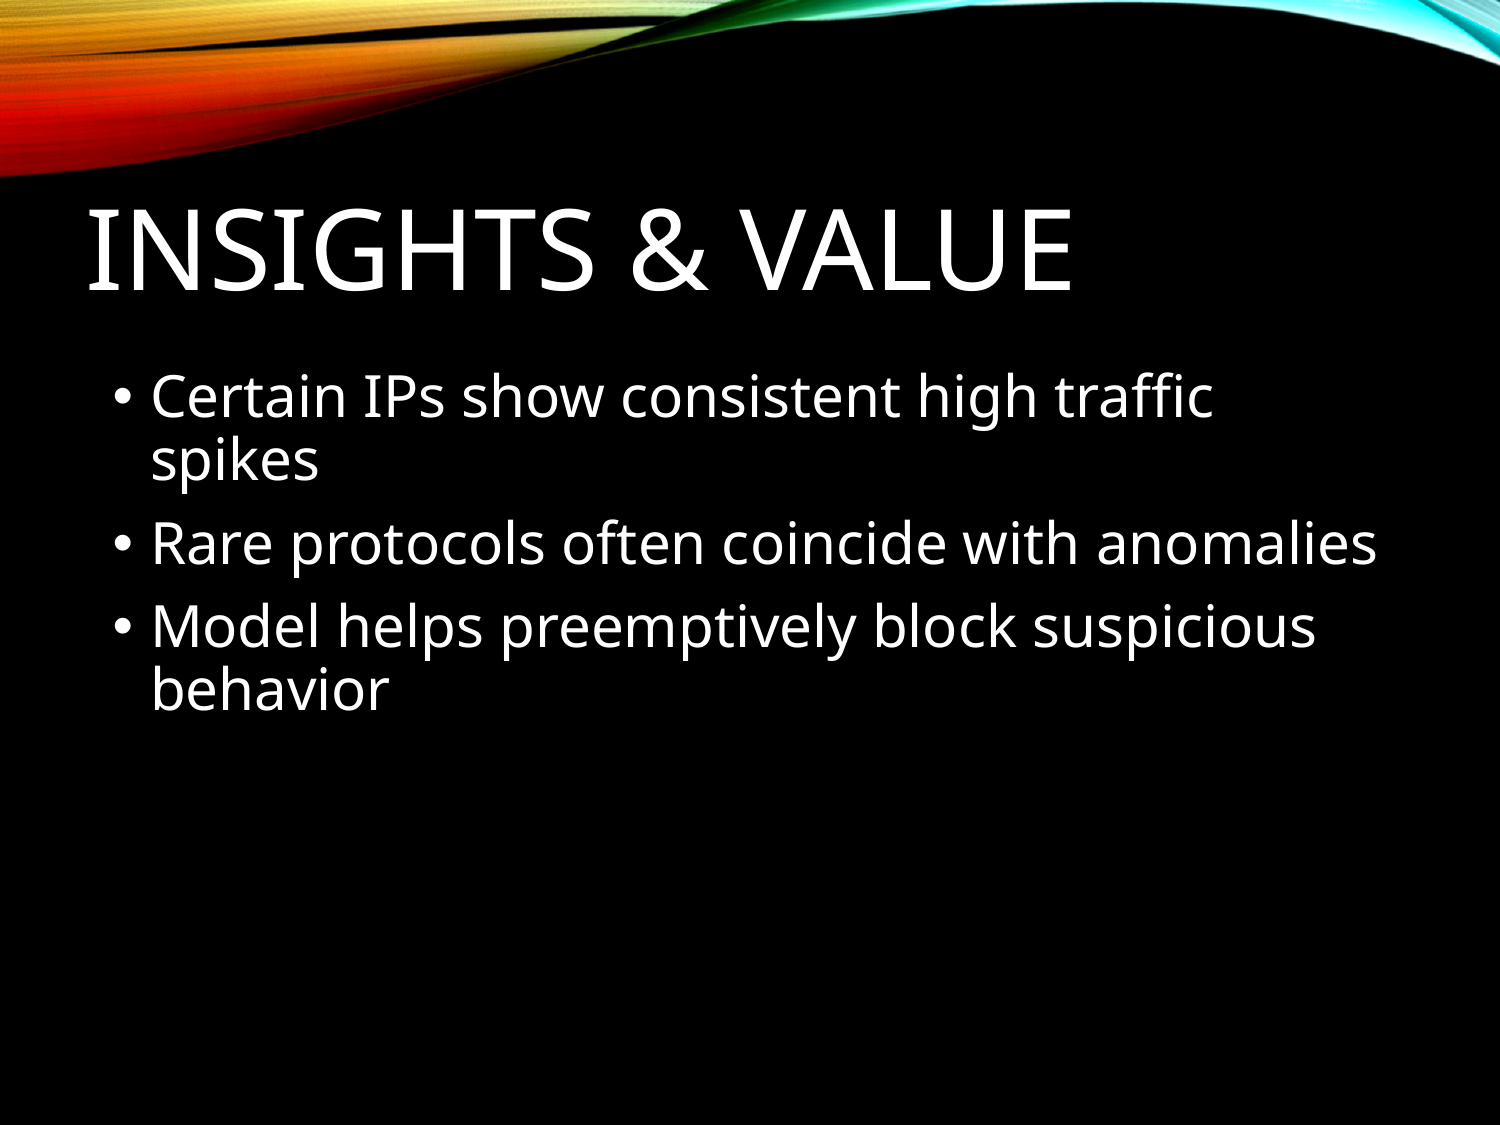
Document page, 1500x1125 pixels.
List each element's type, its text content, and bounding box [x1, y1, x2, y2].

picture [0, 0, 1500, 178]
title Insights & Value [45, 147, 1092, 360]
list Certain IPs show consistent high traffic spikes Rare protocols often coincide with anomalies Model helps preemptively block suspicious behavior [97, 360, 1403, 1028]
